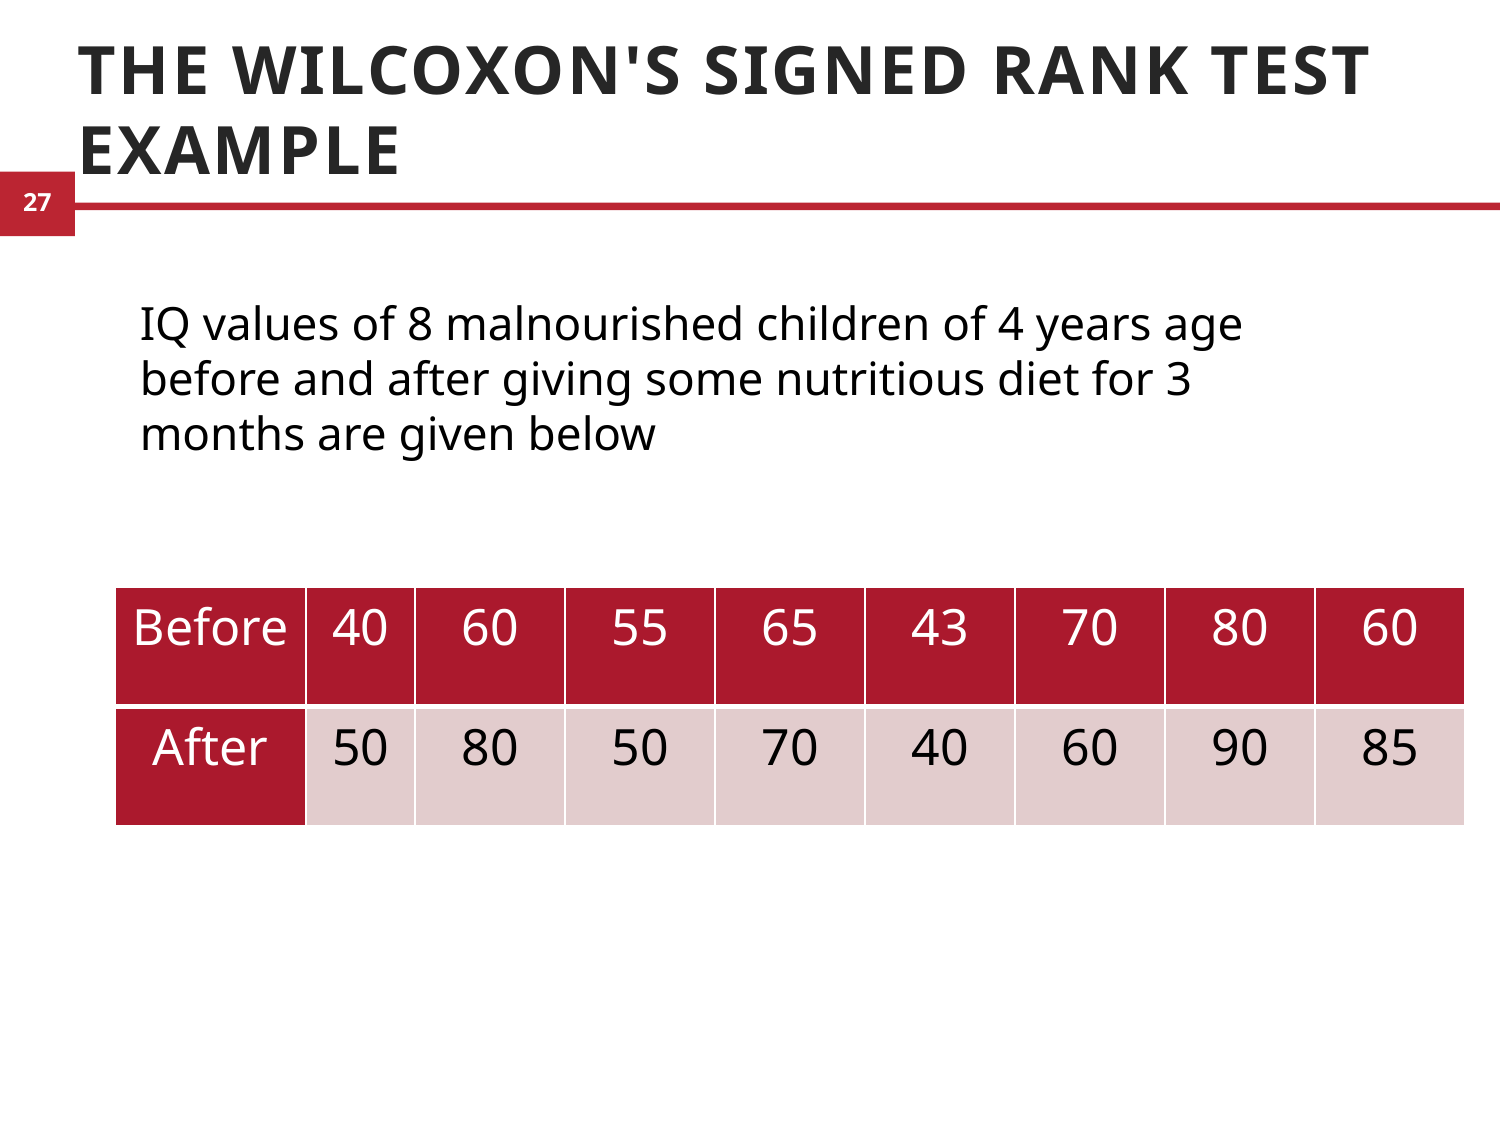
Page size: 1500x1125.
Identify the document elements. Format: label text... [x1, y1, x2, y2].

table_cell 80 [416, 709, 564, 825]
text_box IQ values of 8 malnourished children of 4 years age before and after giving some nutritious diet for 3 months are given below [125, 287, 1375, 468]
table_header 70 [1016, 588, 1164, 704]
table_header 40 [307, 588, 414, 704]
table_cell 50 [566, 709, 714, 825]
table_header 43 [866, 588, 1014, 704]
table_header 65 [716, 588, 864, 704]
table_cell 85 [1316, 709, 1464, 825]
table_header Before [116, 588, 305, 704]
table_cell 40 [866, 709, 1014, 825]
table_cell After [116, 709, 305, 825]
title The Wilcoxon's Signed Rank Test Example [75, 0, 1425, 188]
table_cell 70 [716, 709, 864, 825]
table_cell 60 [1016, 709, 1164, 825]
table_cell 90 [1166, 709, 1314, 825]
table_header 60 [1316, 588, 1464, 704]
table_header 80 [1166, 588, 1314, 704]
table_header 55 [566, 588, 714, 704]
table_cell 50 [307, 709, 414, 825]
table_header 60 [416, 588, 564, 704]
